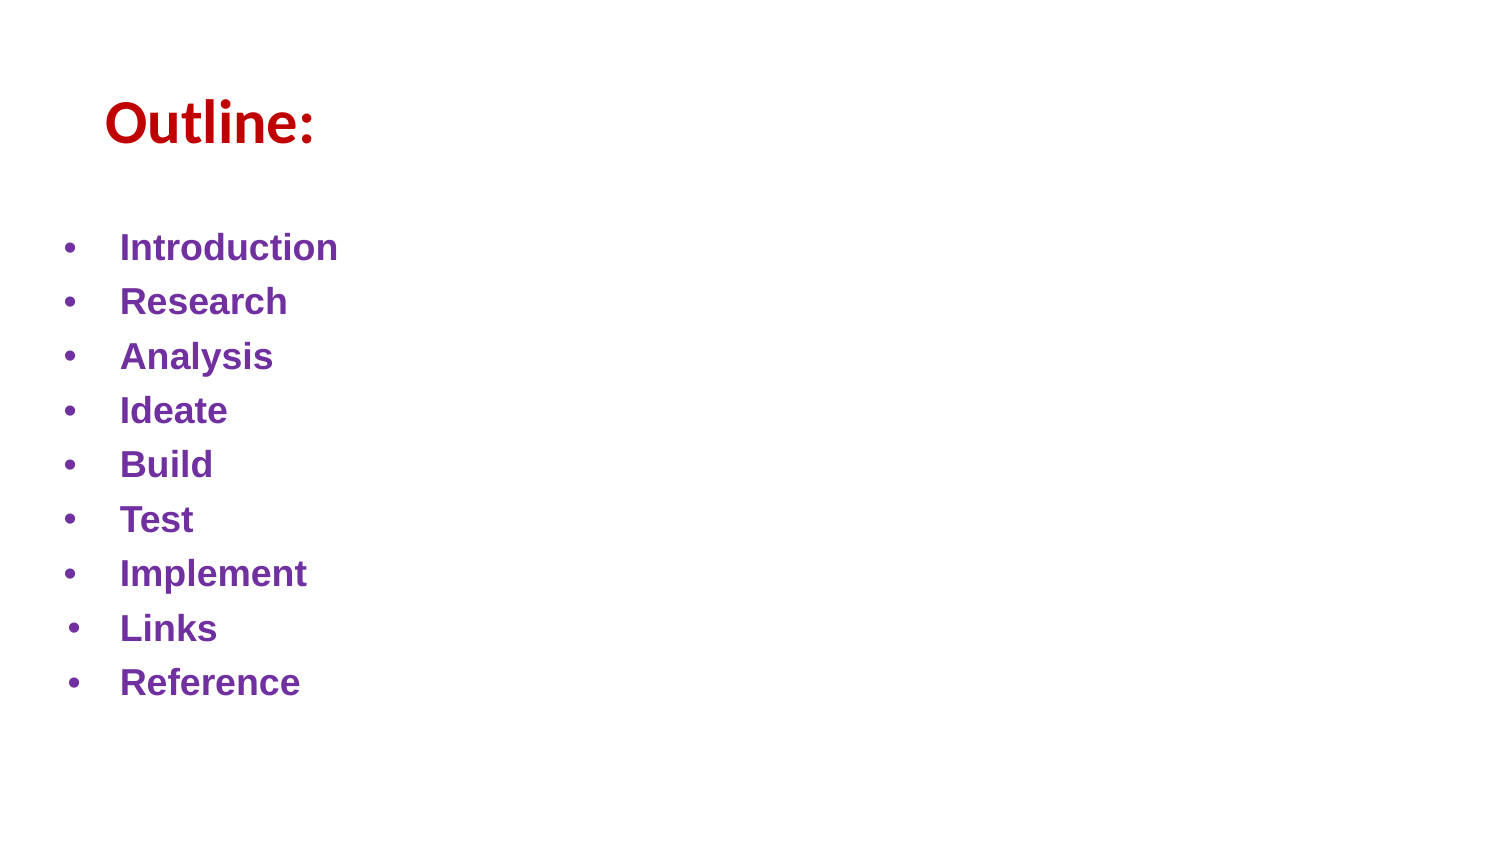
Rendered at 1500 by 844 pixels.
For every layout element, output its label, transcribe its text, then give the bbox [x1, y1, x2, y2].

list Introduction Research Analysis Ideate Build Test Implement Links Reference [52, 224, 1397, 760]
title Outline: [94, 44, 1389, 208]
